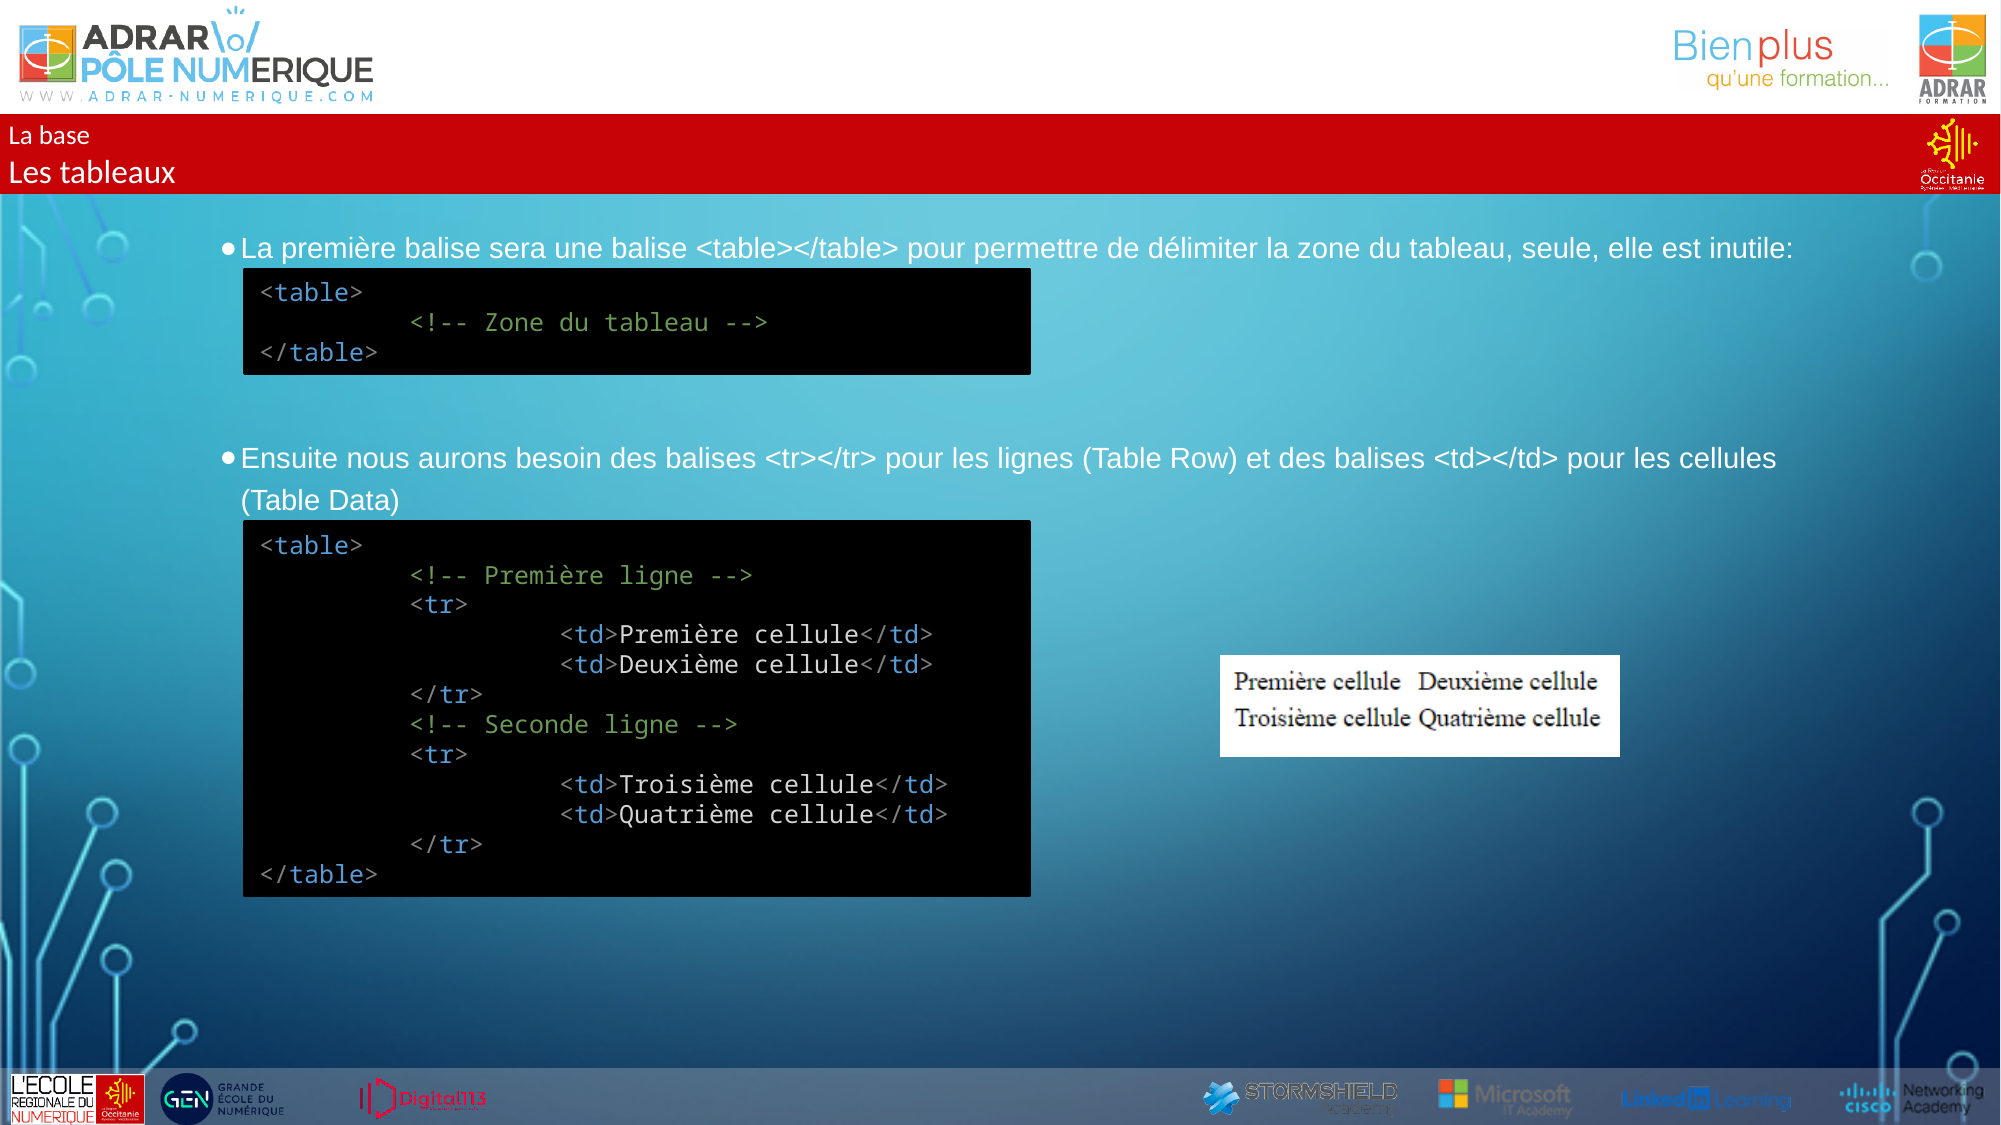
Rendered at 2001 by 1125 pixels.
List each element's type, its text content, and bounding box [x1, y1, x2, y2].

text_box La base Les tableaux [0, 102, 383, 205]
picture [10, 0, 384, 109]
picture [0, 114, 2001, 1125]
picture [10, 1071, 145, 1125]
text_box <table> <!-- Première ligne --> <tr> <td>Première cellule</td> <td>Deuxième cellule</td> </tr> <!-- Seconde ligne --> <tr> <td>Troisième cellule</td> <td>Quatrième cellule</td> </tr> </table> [244, 521, 1030, 896]
picture [347, 1076, 498, 1122]
picture [1202, 1076, 1397, 1121]
picture [1916, 11, 1988, 106]
list La première balise sera une balise <table></table> pour permettre de délimiter la zone du tableau, seule, elle est inutile: Ensuite nous aurons besoin des balises <tr></tr> pour les lignes (Table Row) et des balises <td></td> pour les cellules (Table Data) [188, 215, 1813, 513]
text_box <table> <!-- Zone du tableau --> </table> [244, 268, 1030, 374]
picture [1675, 29, 1888, 90]
